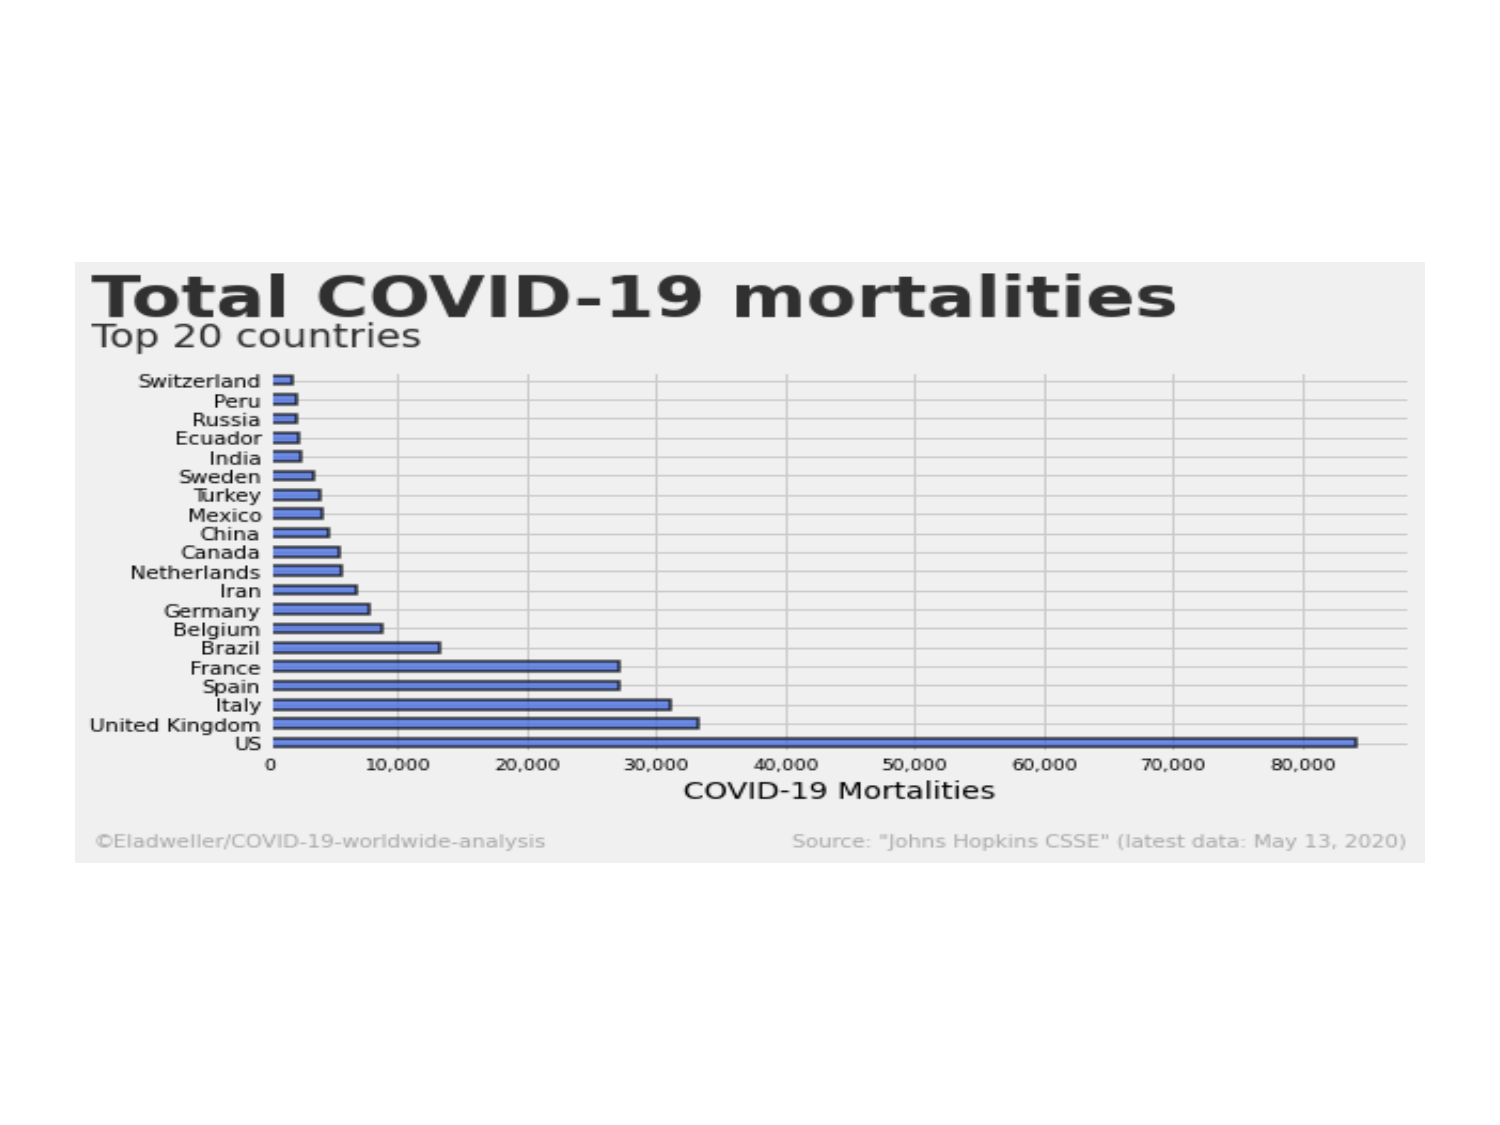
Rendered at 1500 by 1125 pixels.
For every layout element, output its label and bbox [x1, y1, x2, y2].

picture [74, 262, 1426, 863]
